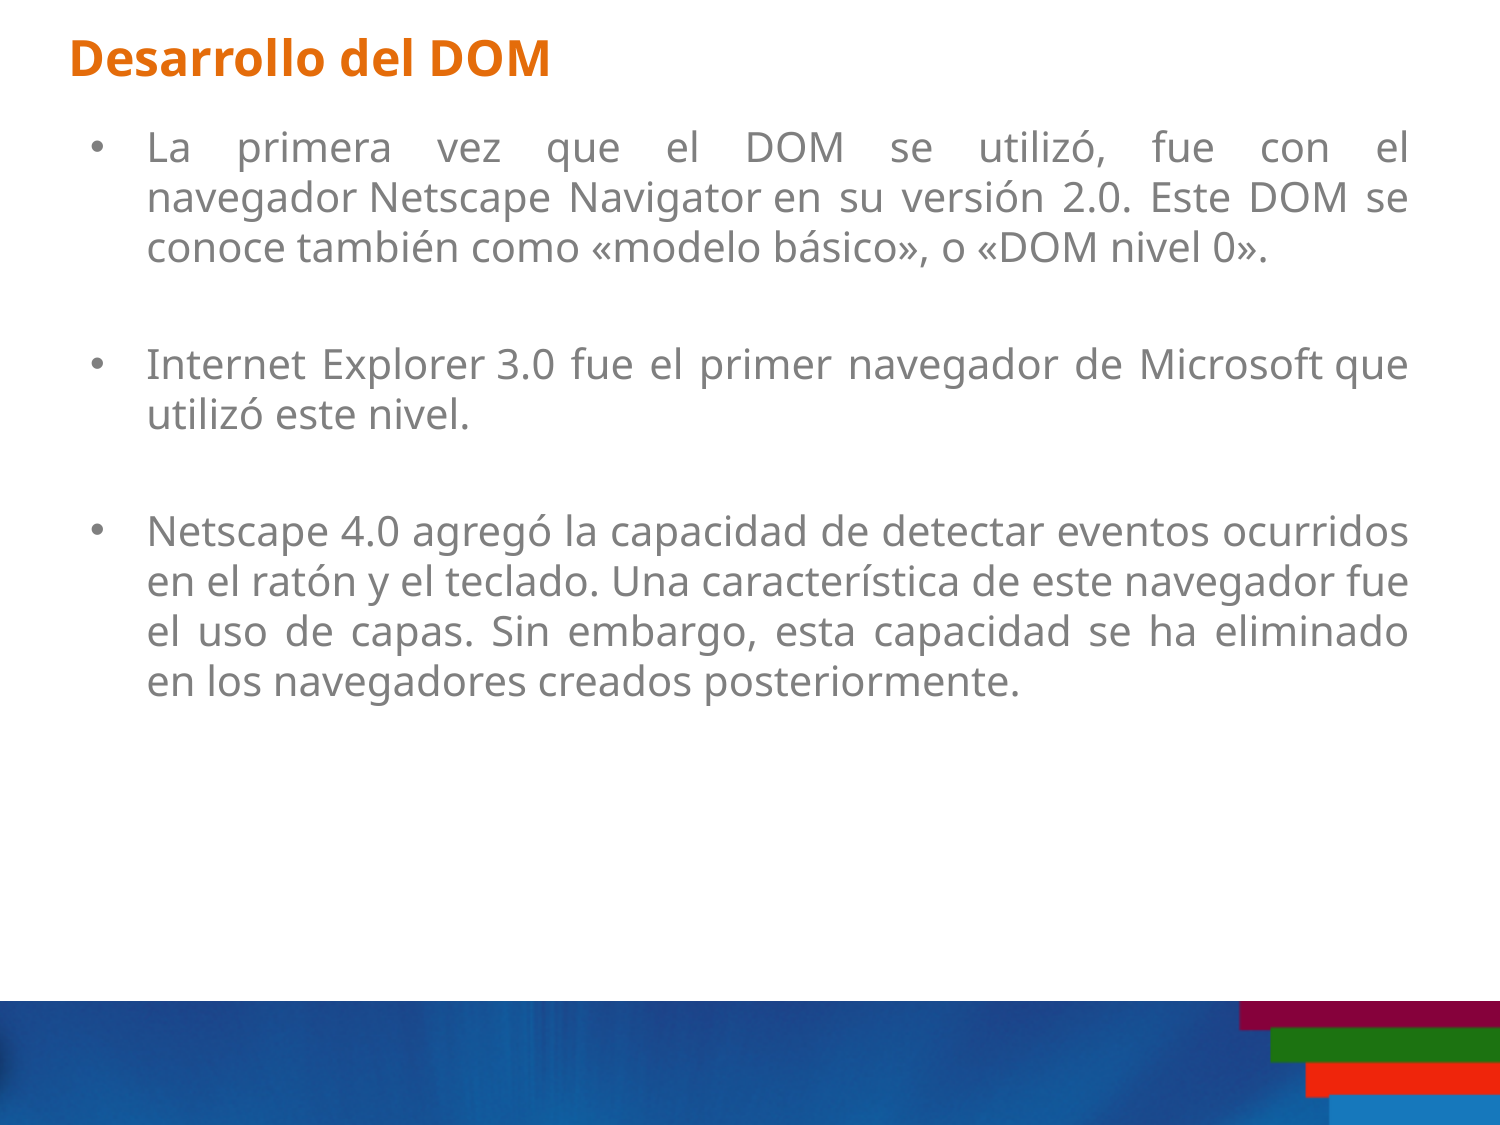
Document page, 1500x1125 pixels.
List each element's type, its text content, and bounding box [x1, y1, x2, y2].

title Desarrollo del DOM [52, 18, 1099, 98]
picture [0, 1001, 1500, 1125]
list La primera vez que el DOM se utilizó, fue con el navegador Netscape Navigator en su versión 2.0. Este DOM se conoce también como «modelo básico», o «DOM nivel 0». Internet Explorer 3.0 fue el primer navegador de Microsoft que utilizó este nivel. Netscape 4.0 agregó la capacidad de detectar eventos ocurridos en el ratón y el teclado. Una característica de este navegador fue el uso de capas. Sin embargo, esta capacidad se ha eliminado en los navegadores creados posteriormente. [74, 113, 1426, 957]
